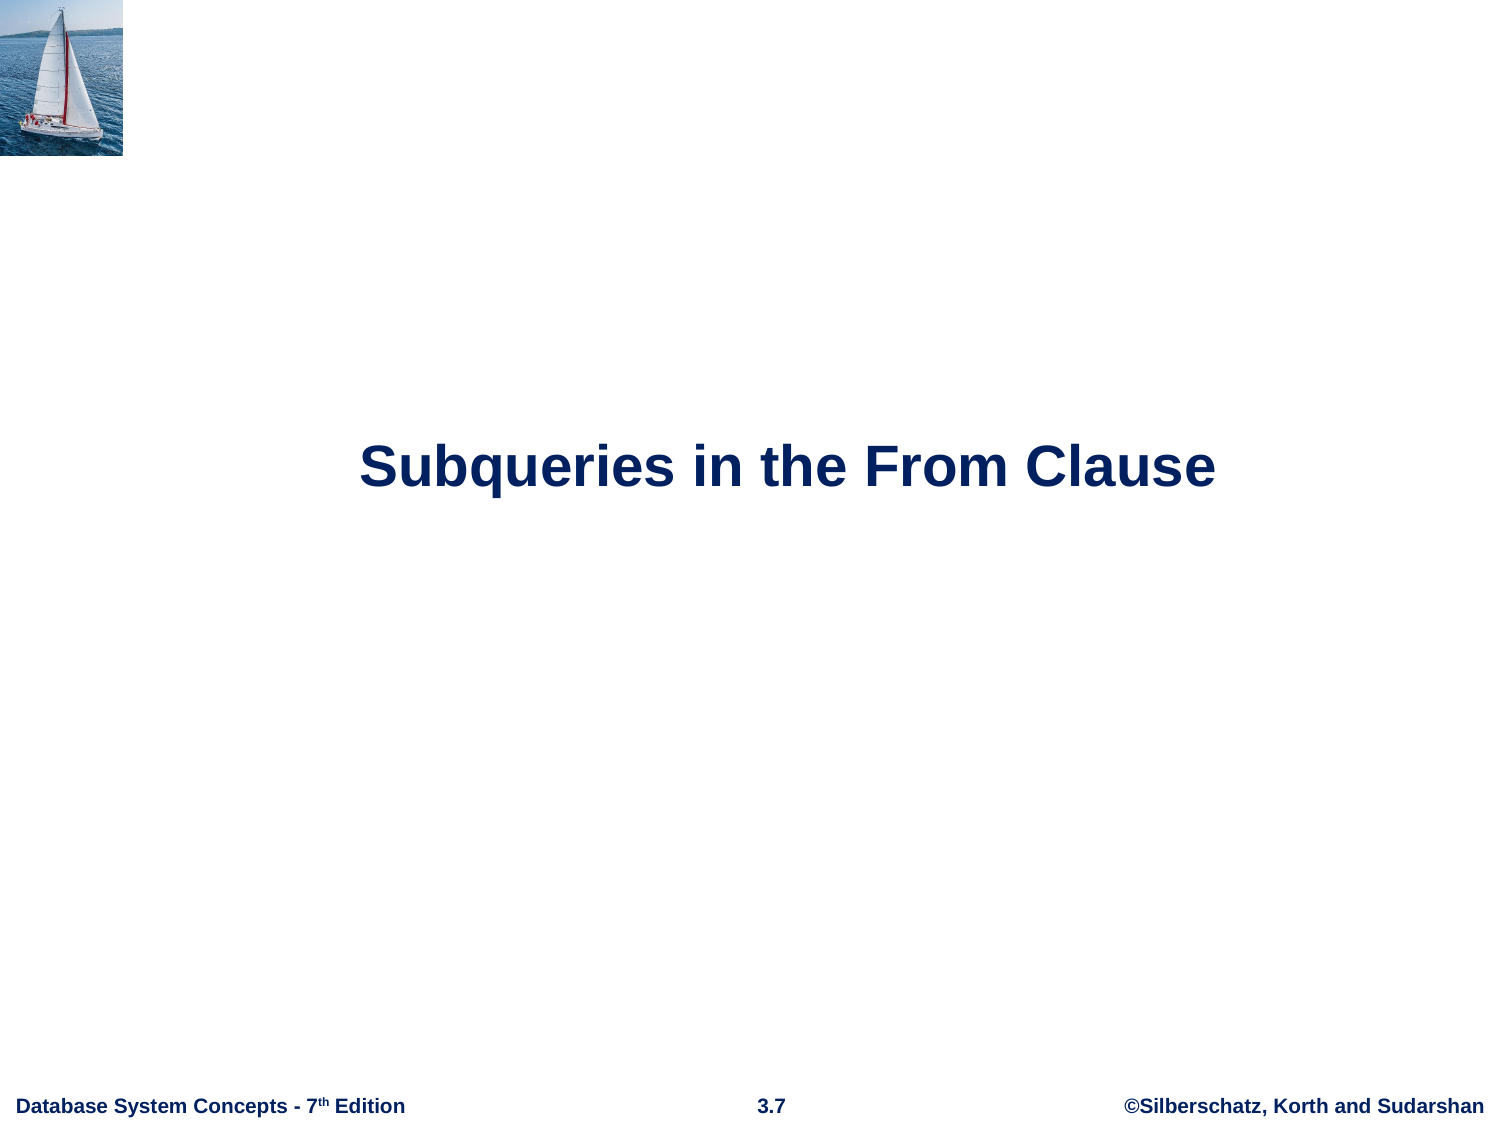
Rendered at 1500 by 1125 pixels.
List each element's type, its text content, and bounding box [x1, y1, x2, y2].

picture [0, 0, 123, 156]
title Subqueries in the From Clause [125, 404, 1452, 506]
